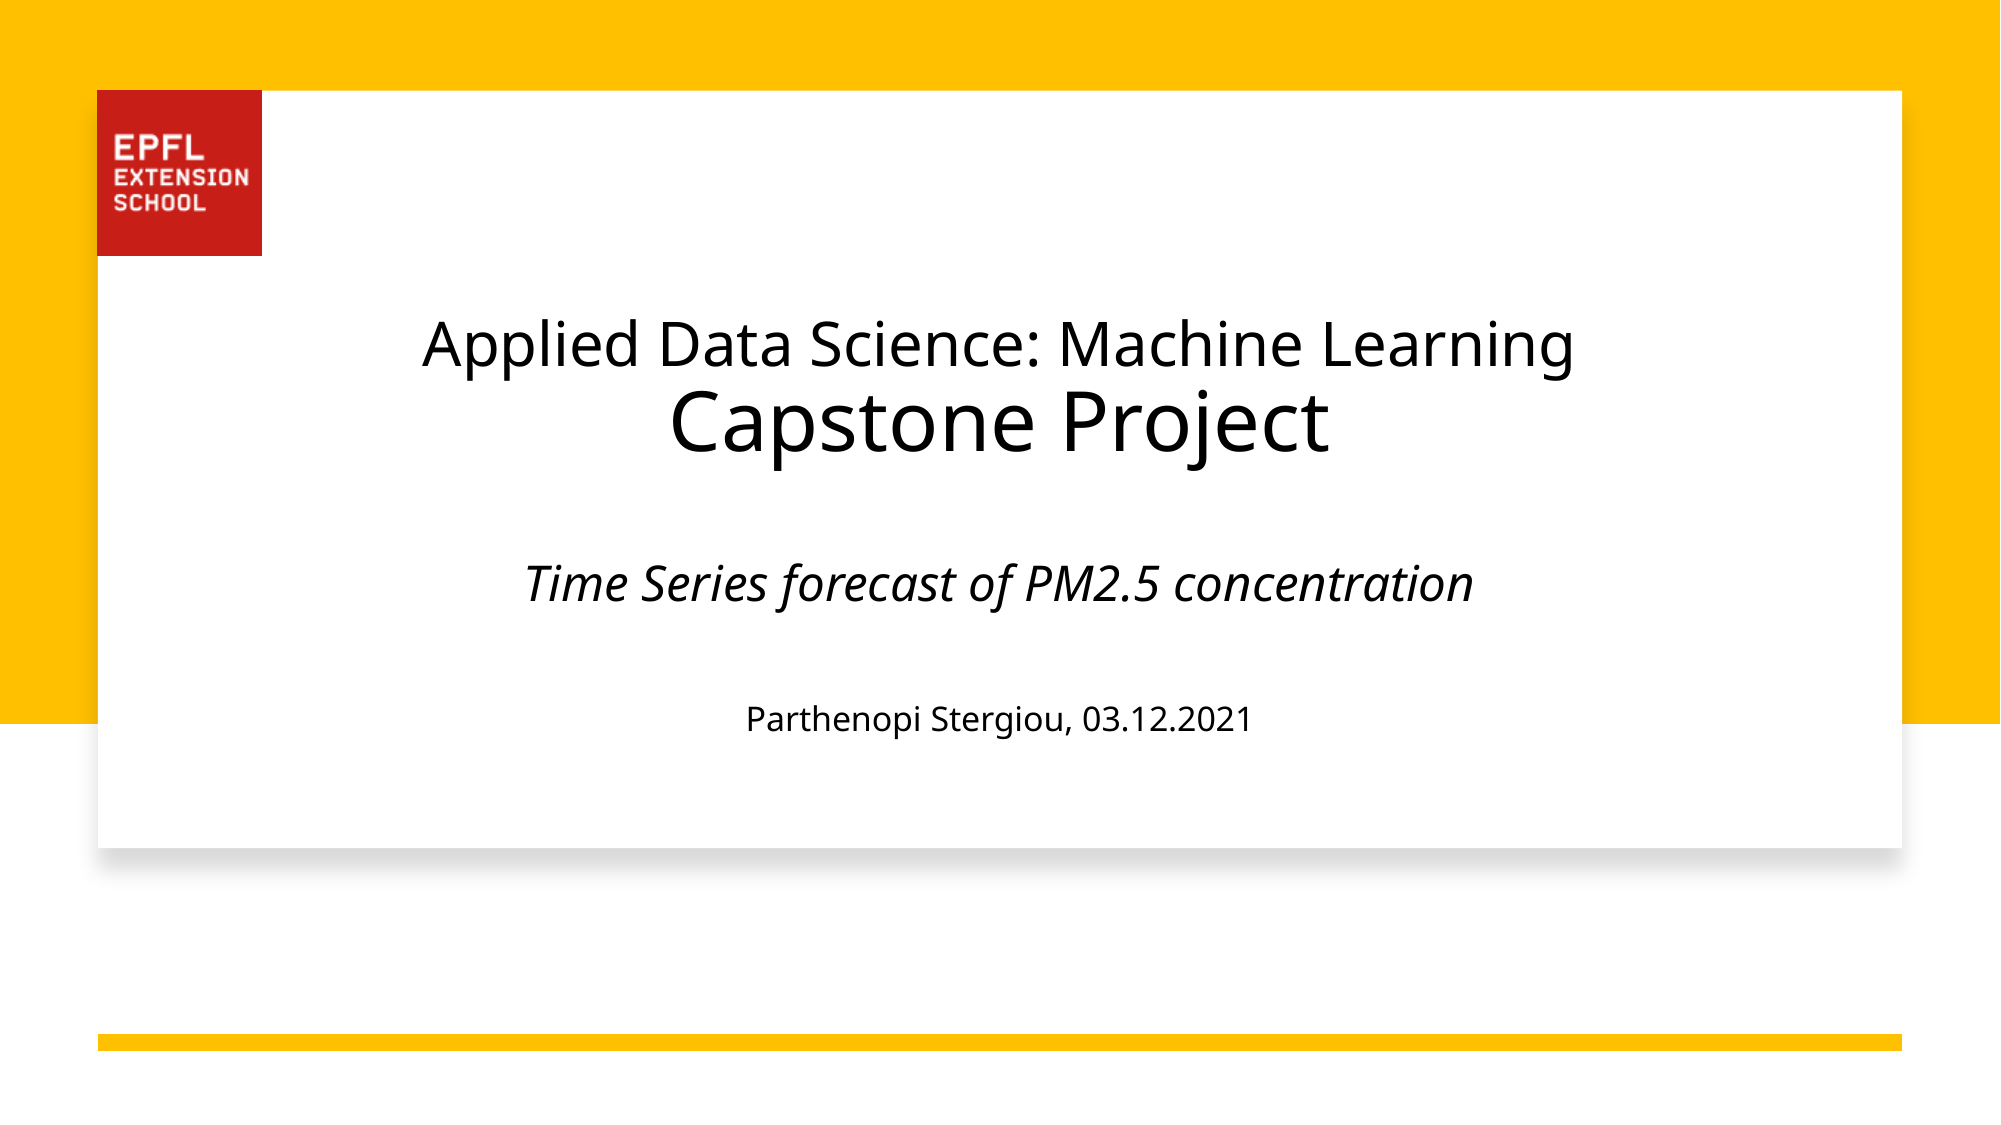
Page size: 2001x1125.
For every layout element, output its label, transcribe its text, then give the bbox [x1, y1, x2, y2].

picture [97, 90, 262, 256]
title Applied Data Science: Machine Learning Capstone Project Time Series forecast of PM2.5 concentration Parthenopi Stergiou, 03.12.2021 [249, 212, 1750, 750]
text_box [97, 89, 1903, 849]
text_box [0, 725, 2000, 1125]
text_box [0, 0, 2000, 725]
